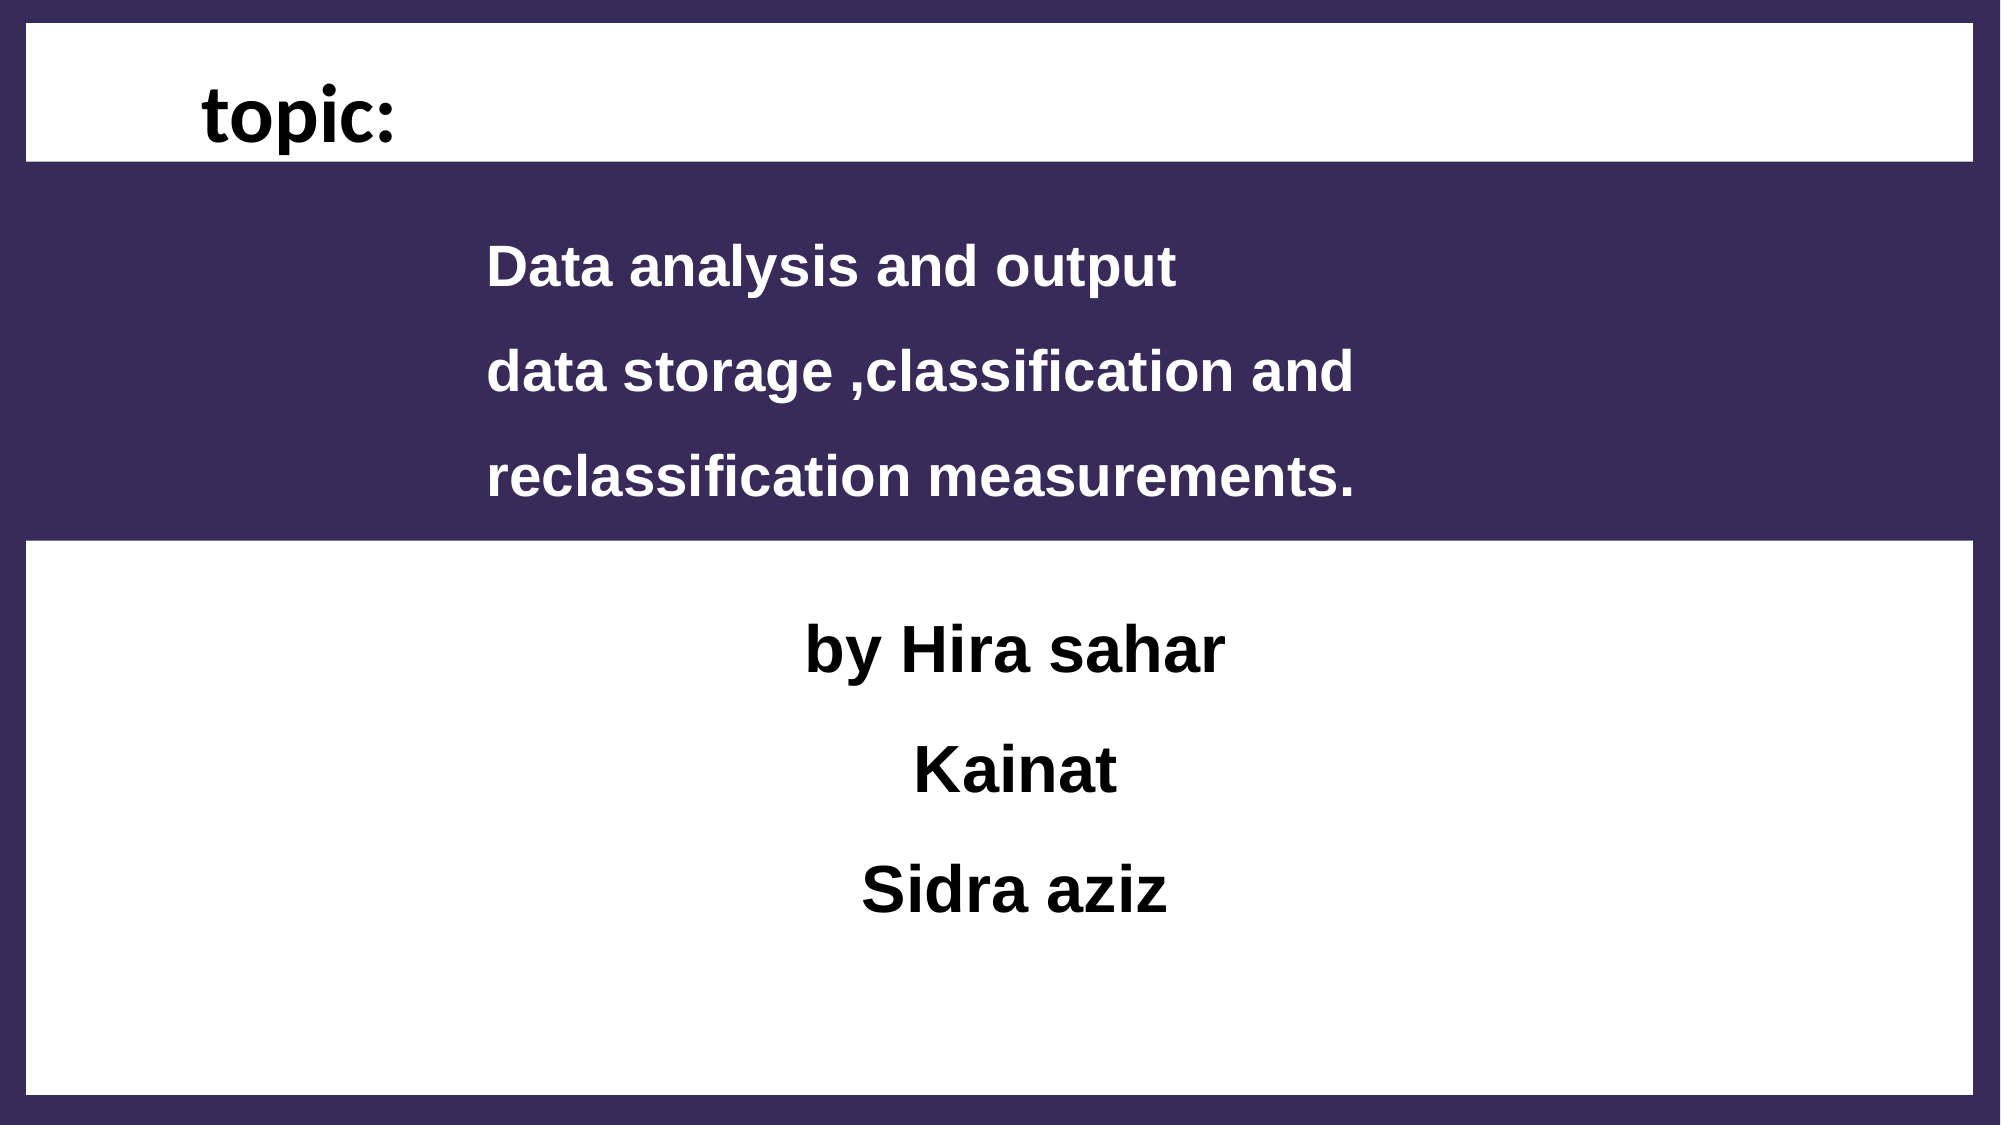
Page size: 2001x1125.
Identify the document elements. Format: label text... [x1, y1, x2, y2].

text_box Data analysis and output data storage ,classification and reclassification measurements. [472, 185, 1450, 521]
text_box by Hira sahar Kainat Sidra aziz [253, 558, 1779, 942]
text_box [0, 161, 2000, 542]
text_box topic: [186, 52, 854, 167]
